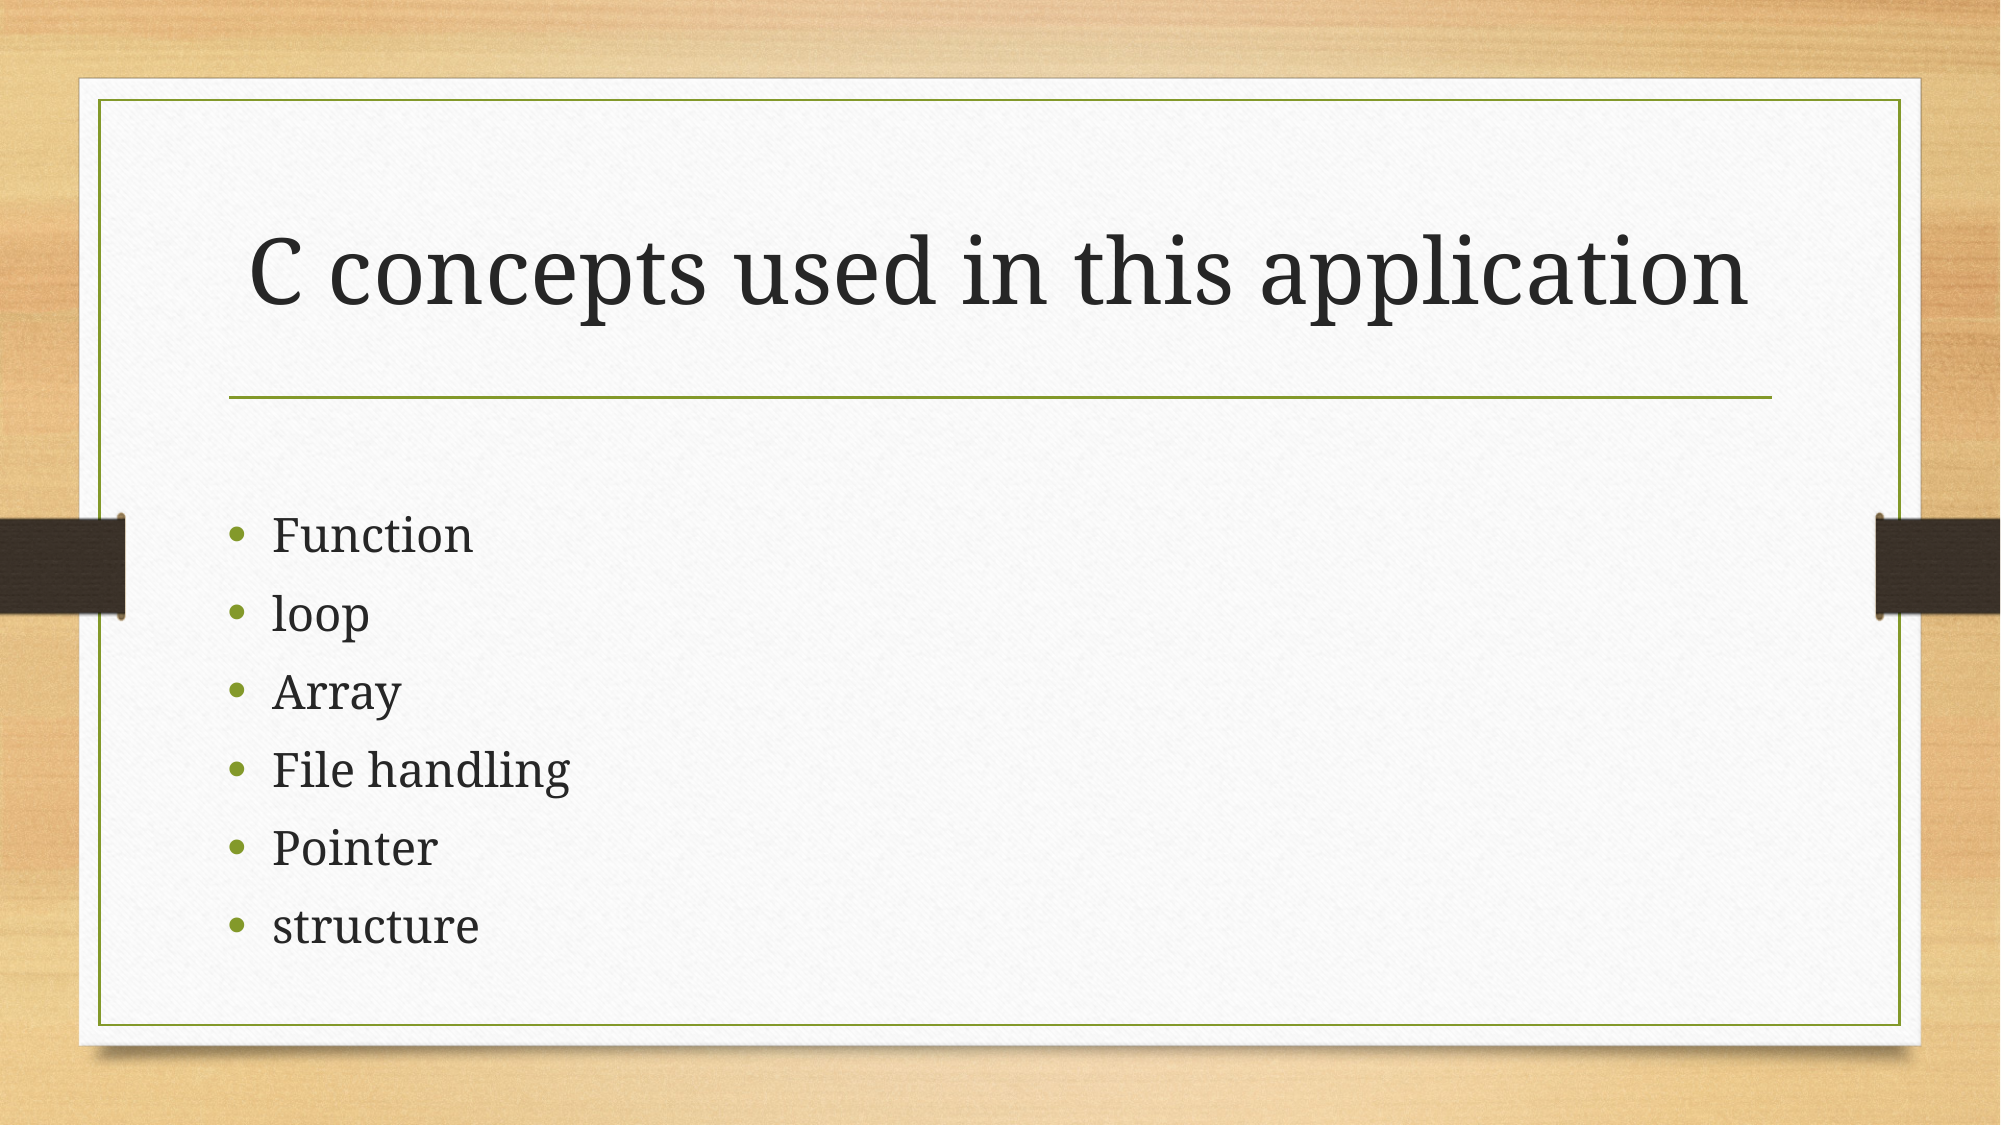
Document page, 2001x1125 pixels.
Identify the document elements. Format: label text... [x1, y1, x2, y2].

title C concepts used in this application [212, 161, 1788, 375]
picture [0, 0, 2001, 1125]
list Function loop Array File handling Pointer structure [212, 419, 1788, 964]
